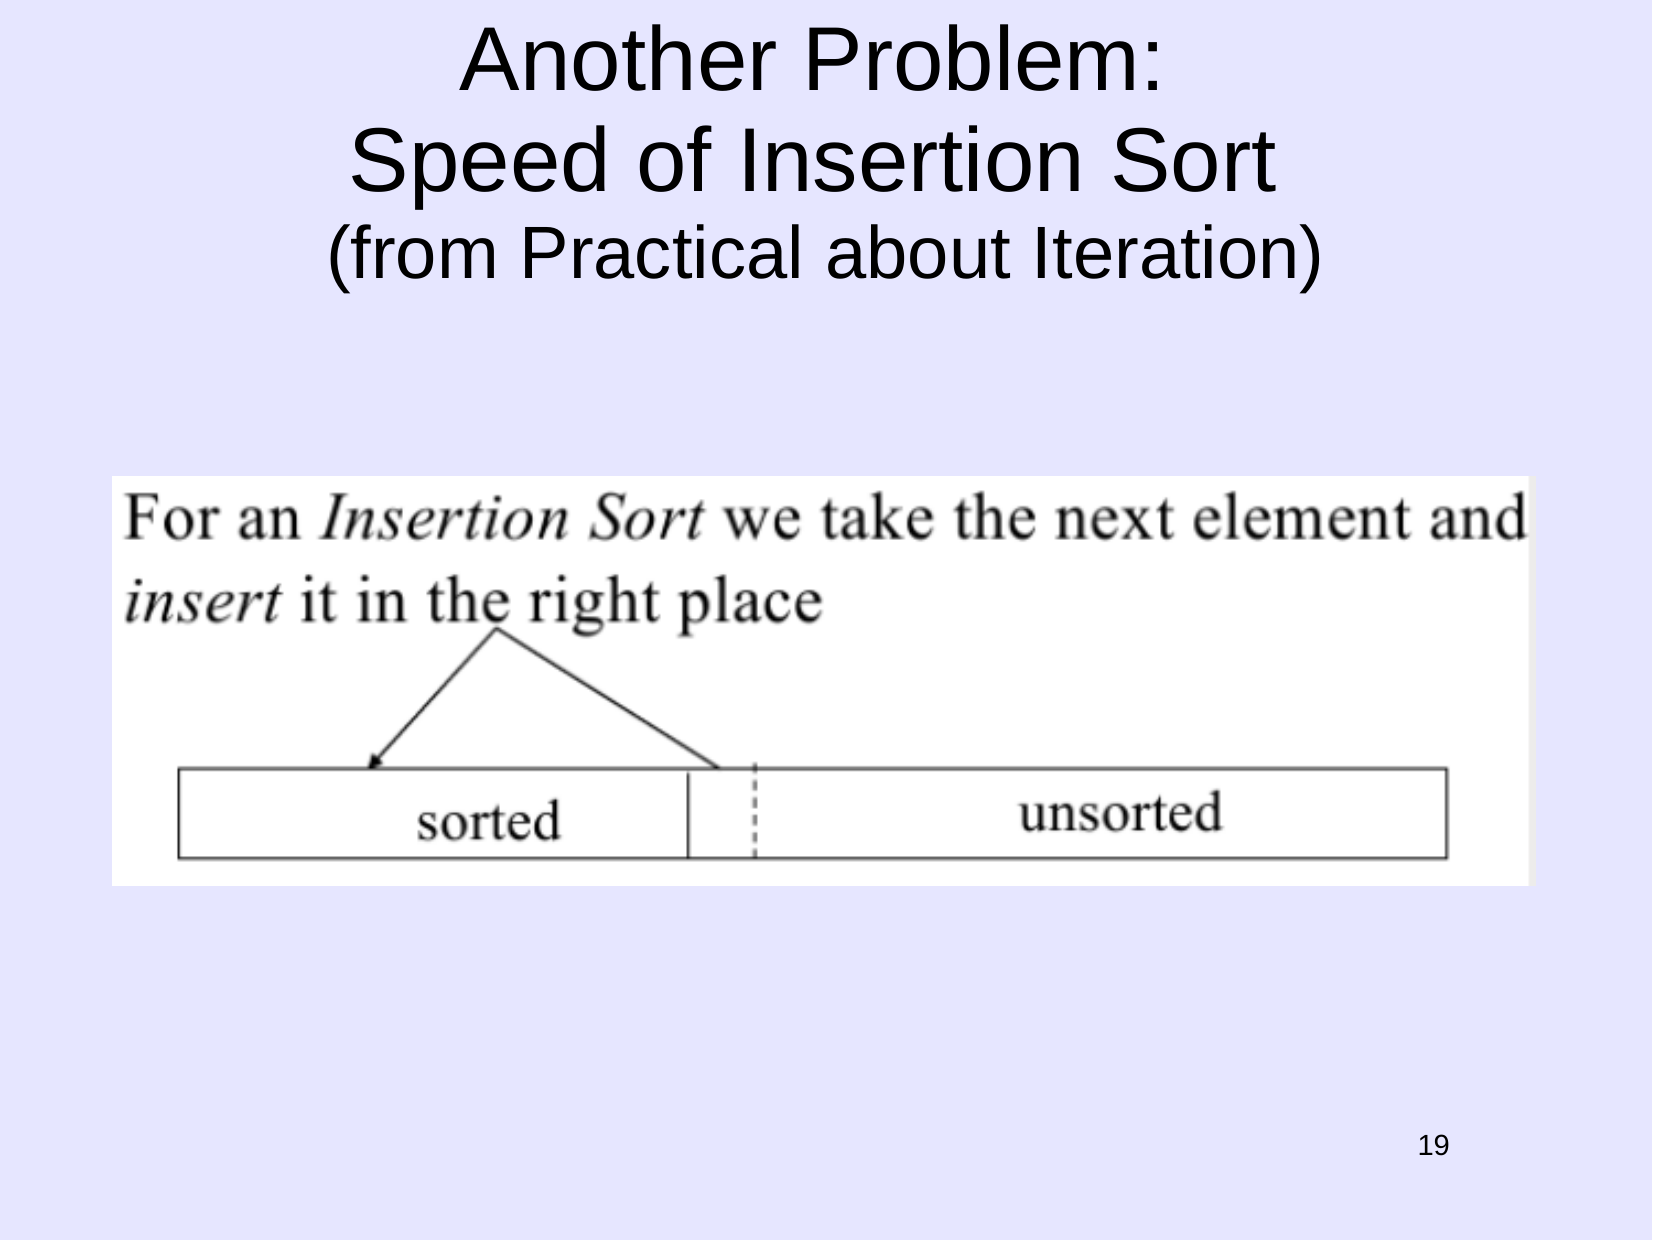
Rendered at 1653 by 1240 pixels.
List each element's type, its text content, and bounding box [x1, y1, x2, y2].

slide_number 19 [1416, 1129, 1568, 1173]
picture [112, 476, 1536, 887]
title Another Problem: Speed of Insertion Sort (from Practical about Iteration) [82, 7, 1570, 297]
